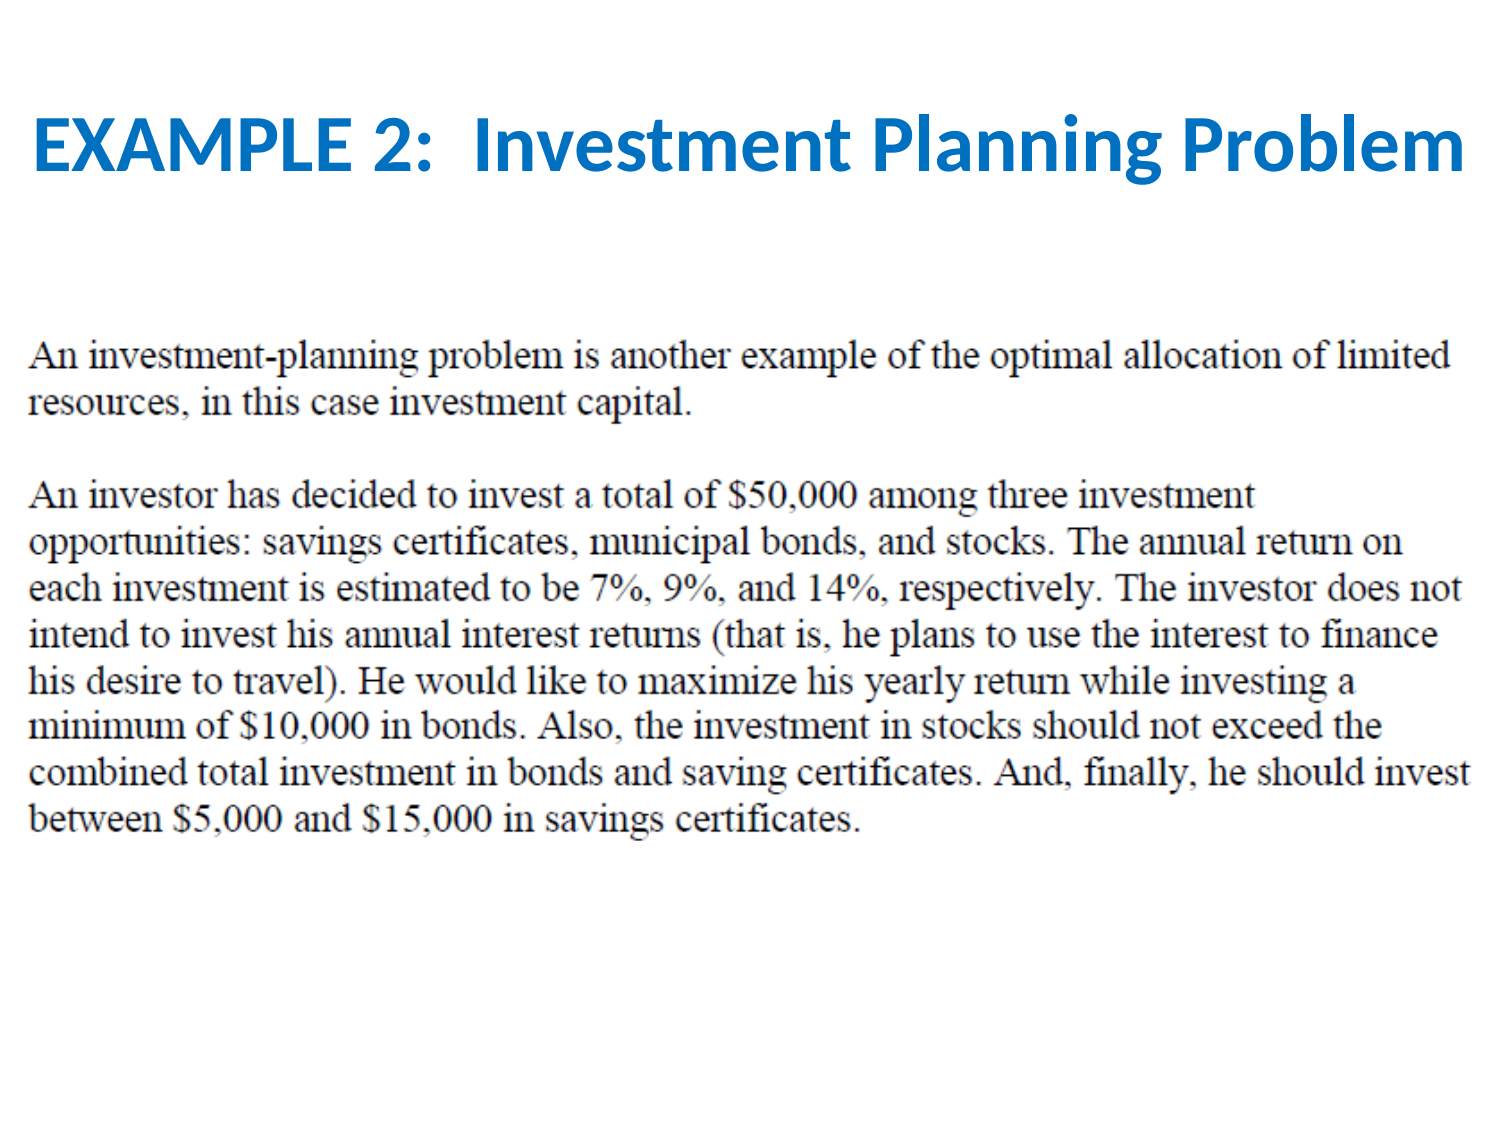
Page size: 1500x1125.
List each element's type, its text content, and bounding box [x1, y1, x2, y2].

picture [9, 324, 1491, 851]
title EXAMPLE 2: Investment Planning Problem [9, 45, 1491, 233]
